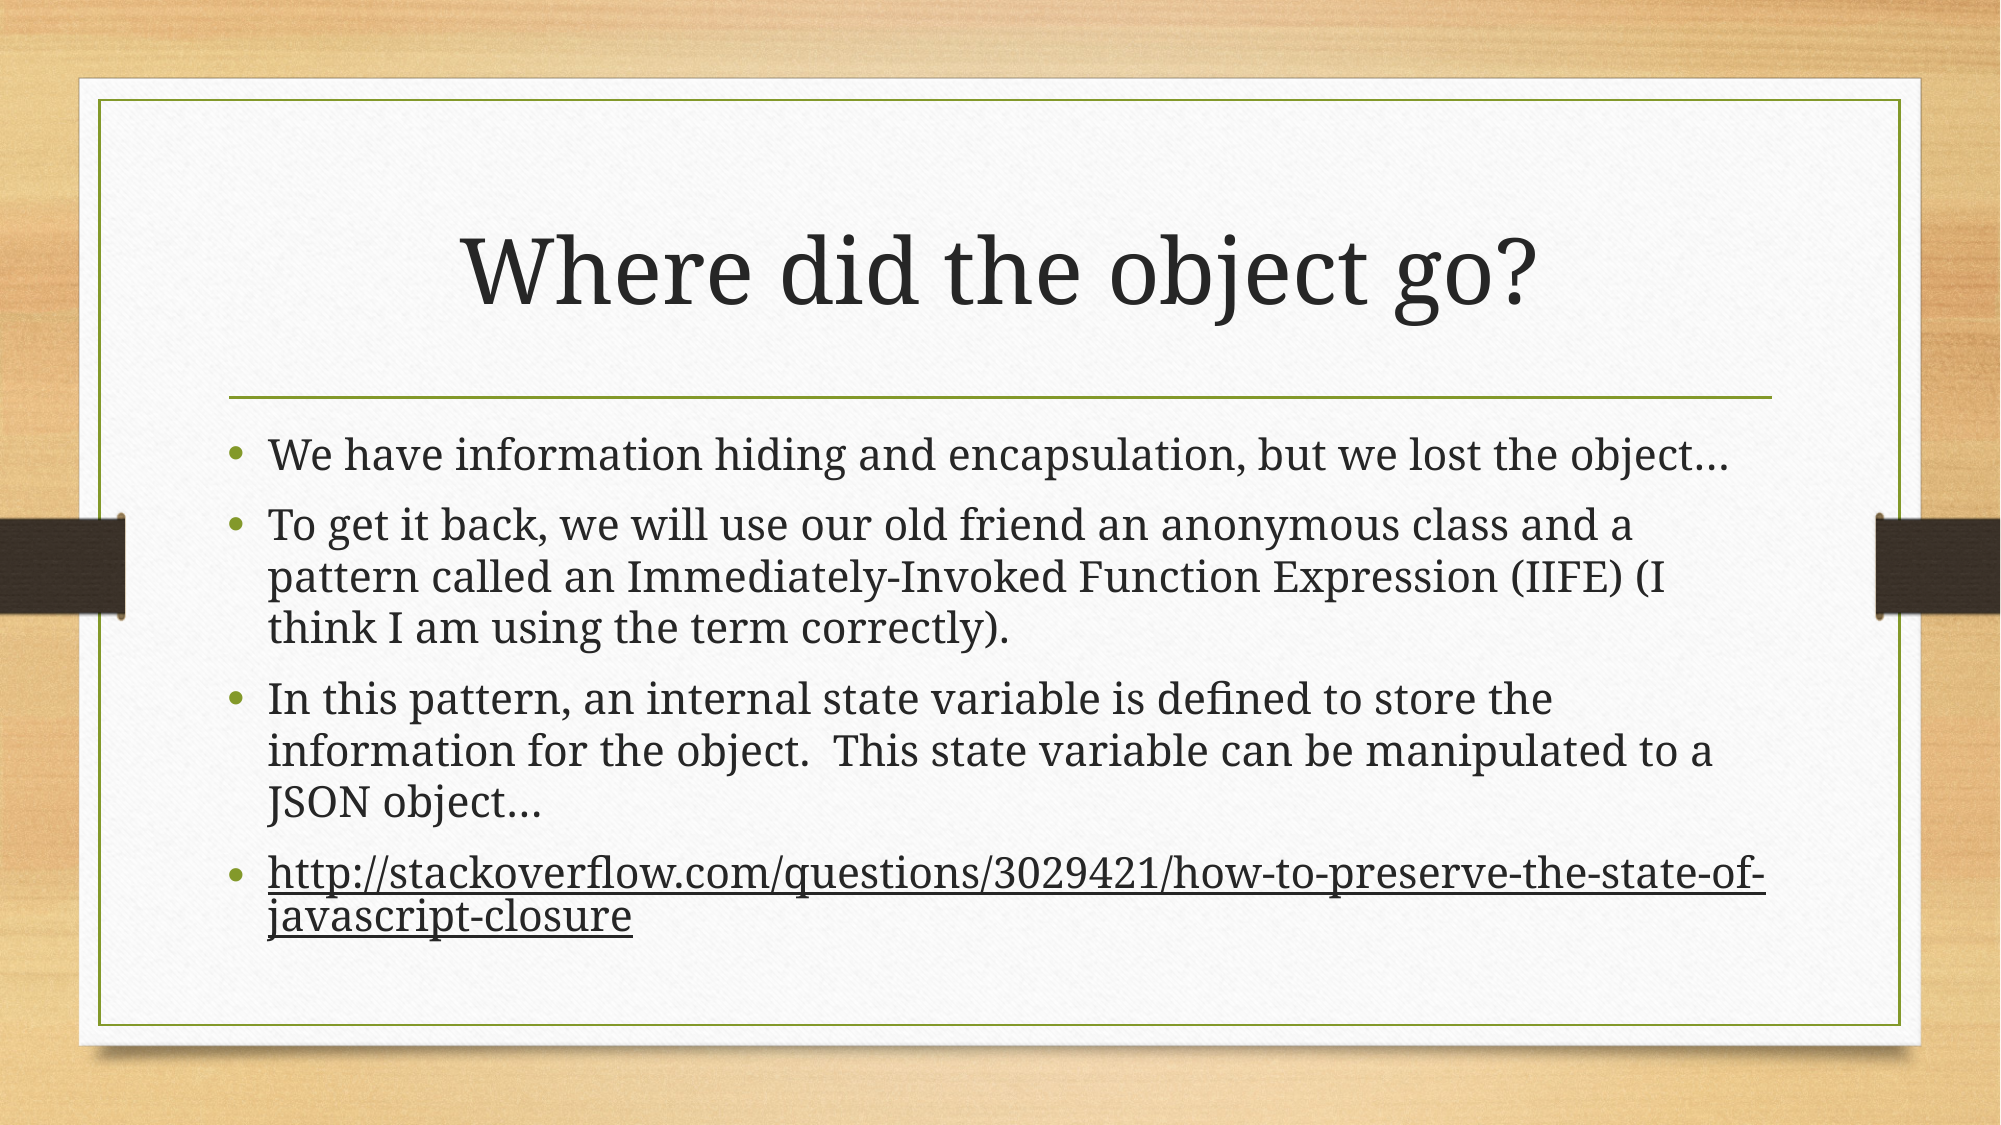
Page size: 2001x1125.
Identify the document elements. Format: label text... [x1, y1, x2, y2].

title Where did the object go? [212, 161, 1788, 375]
picture [0, 0, 2001, 1125]
list We have information hiding and encapsulation, but we lost the object… To get it back, we will use our old friend an anonymous class and a pattern called an Immediately-Invoked Function Expression (IIFE) (I think I am using the term correctly). In this pattern, an internal state variable is defined to store the information for the object. This state variable can be manipulated to a JSON object… http://stackoverflow.com/questions/3029421/how-to-preserve-the-state-of-javascript-closure [212, 419, 1788, 964]
